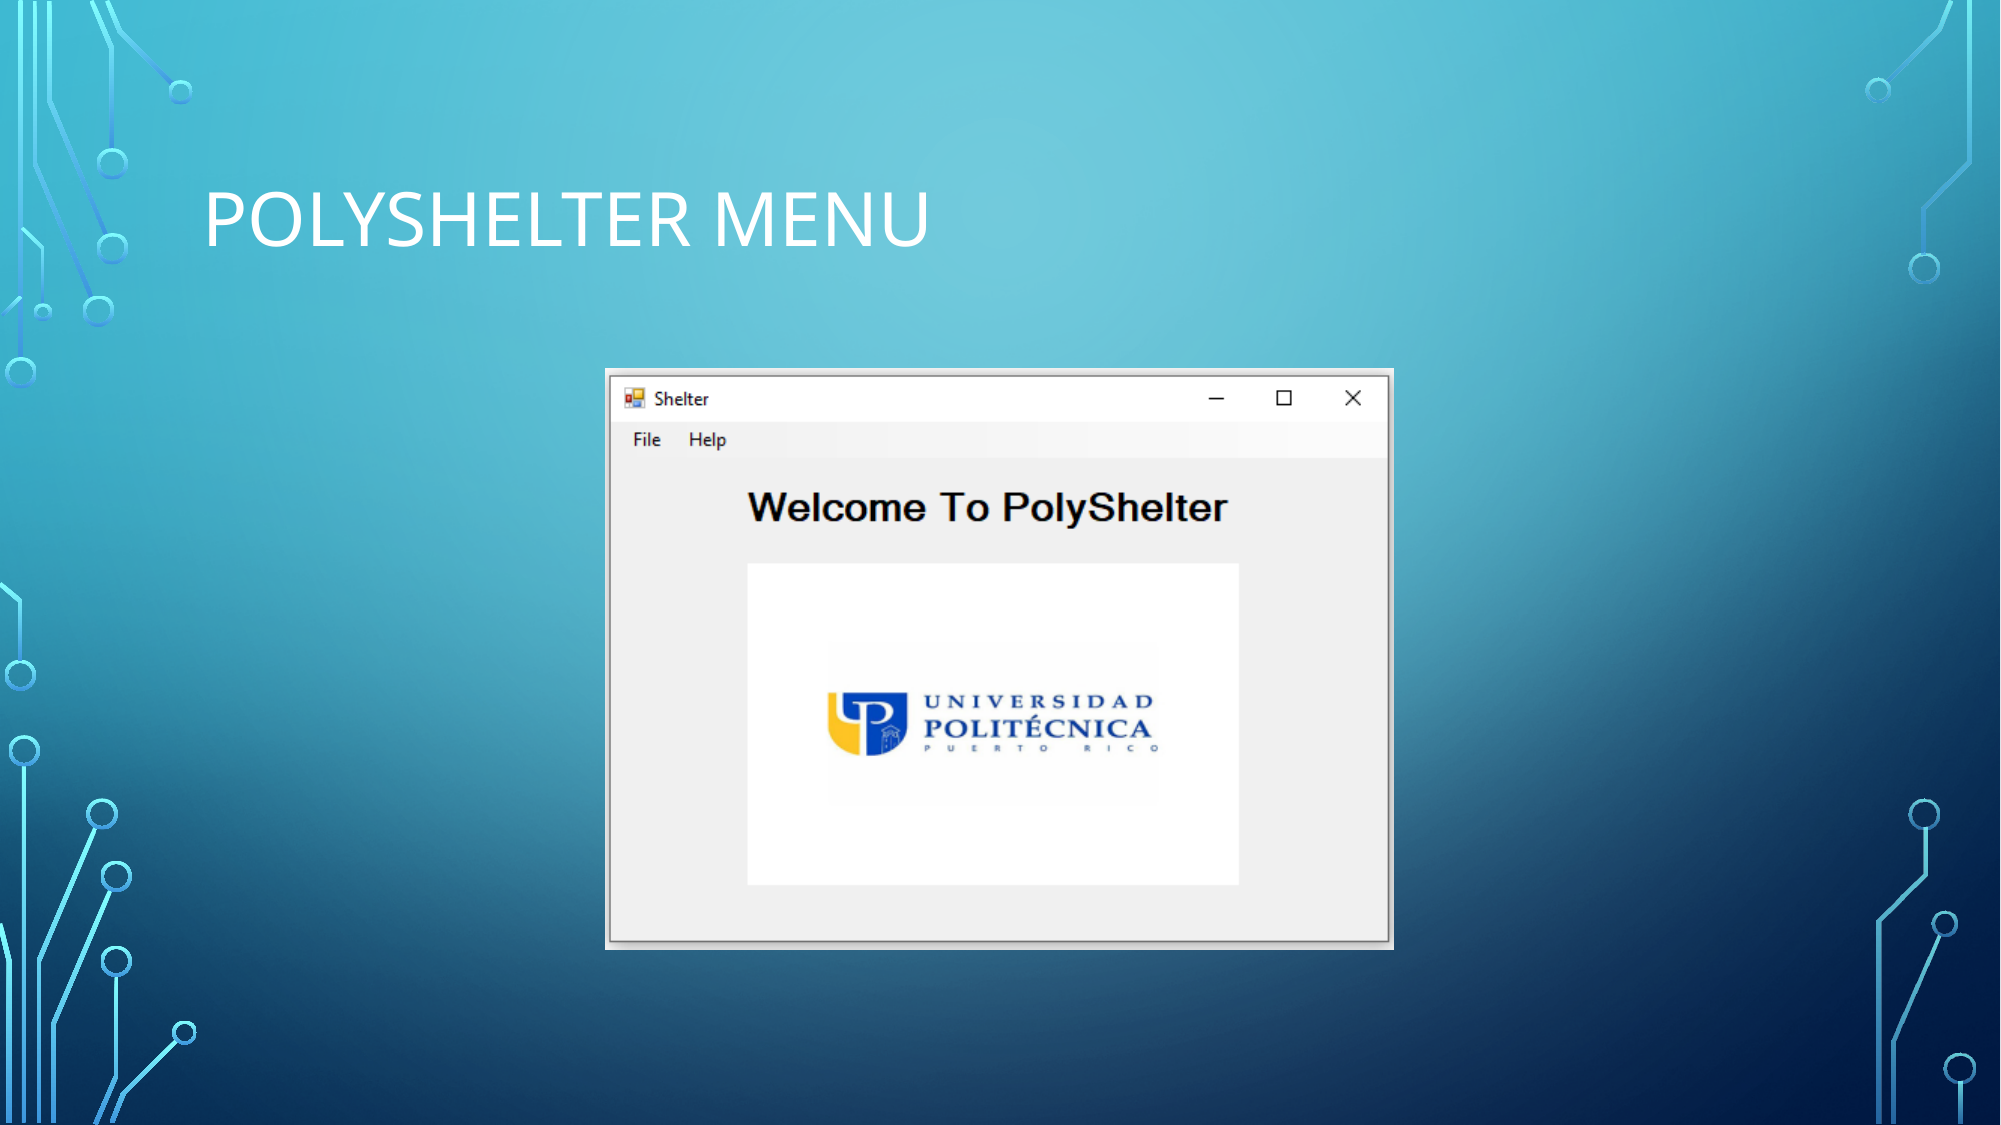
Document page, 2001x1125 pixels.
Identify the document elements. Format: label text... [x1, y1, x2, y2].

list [605, 368, 1394, 951]
title POLYSHELTER MENU [187, 101, 1813, 344]
